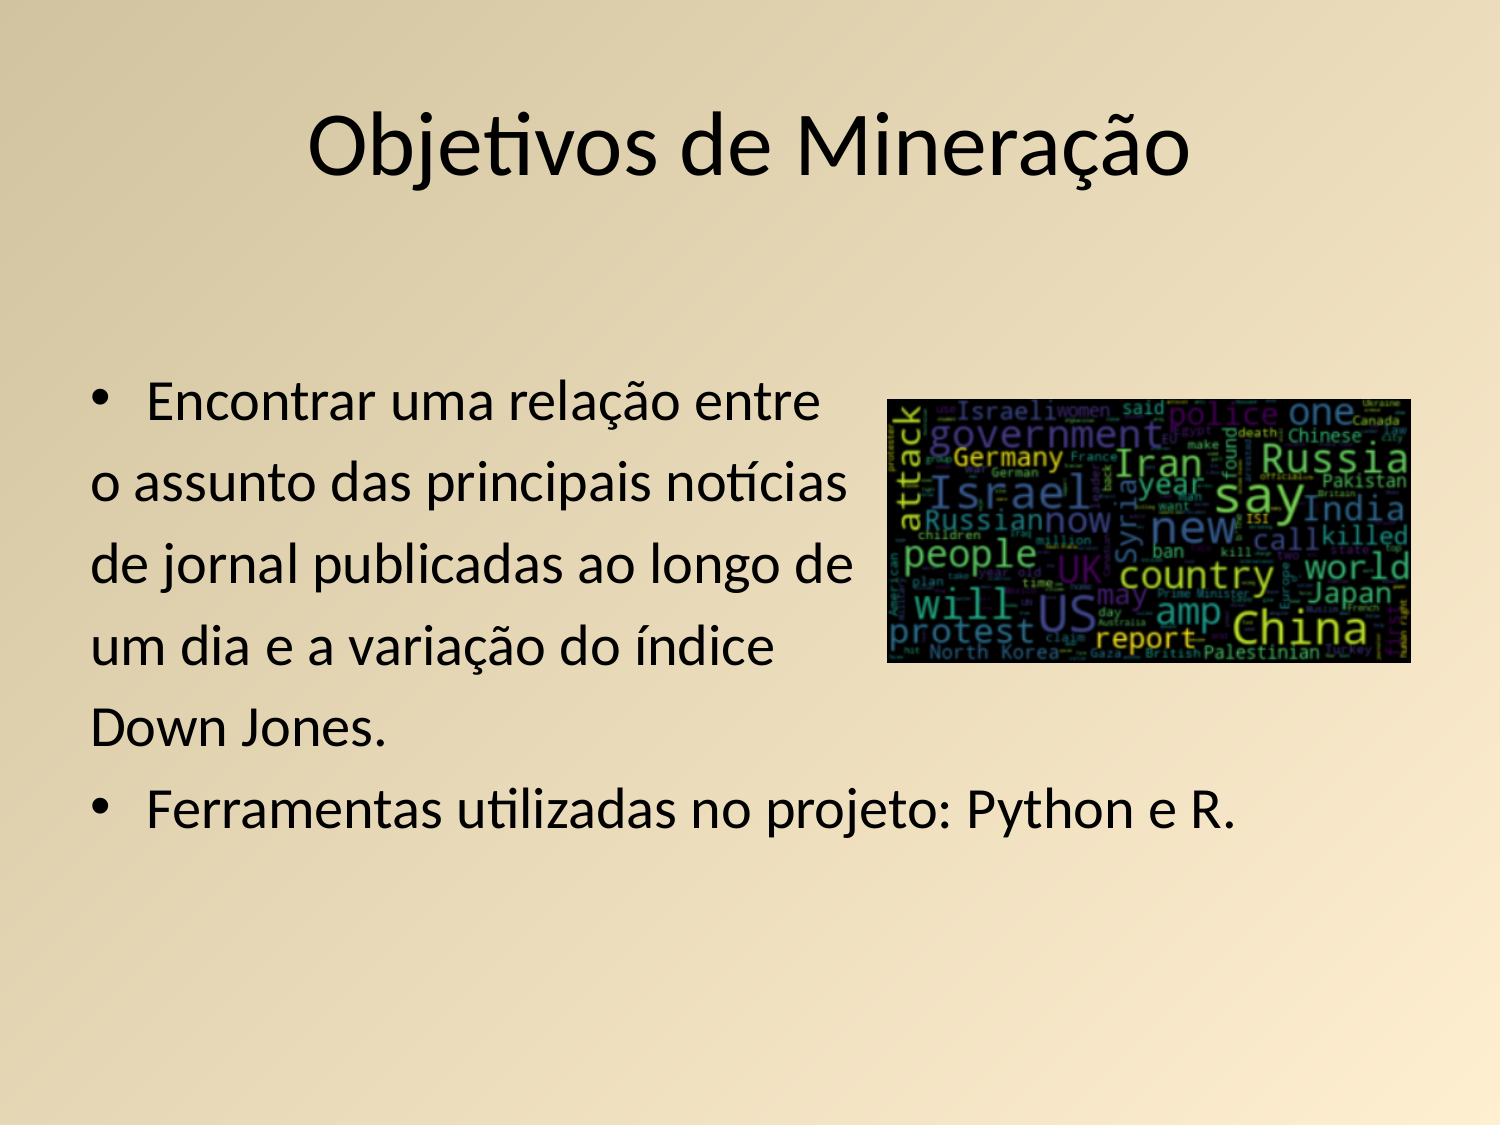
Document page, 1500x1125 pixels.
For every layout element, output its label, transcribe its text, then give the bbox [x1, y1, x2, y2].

picture [887, 399, 1412, 664]
list Encontrar uma relação entre o assunto das principais notícias de jornal publicadas ao longo de um dia e a variação do índice Down Jones. Ferramentas utilizadas no projeto: Python e R. [75, 262, 1425, 1005]
title Objetivos de Mineração [75, 45, 1425, 233]
